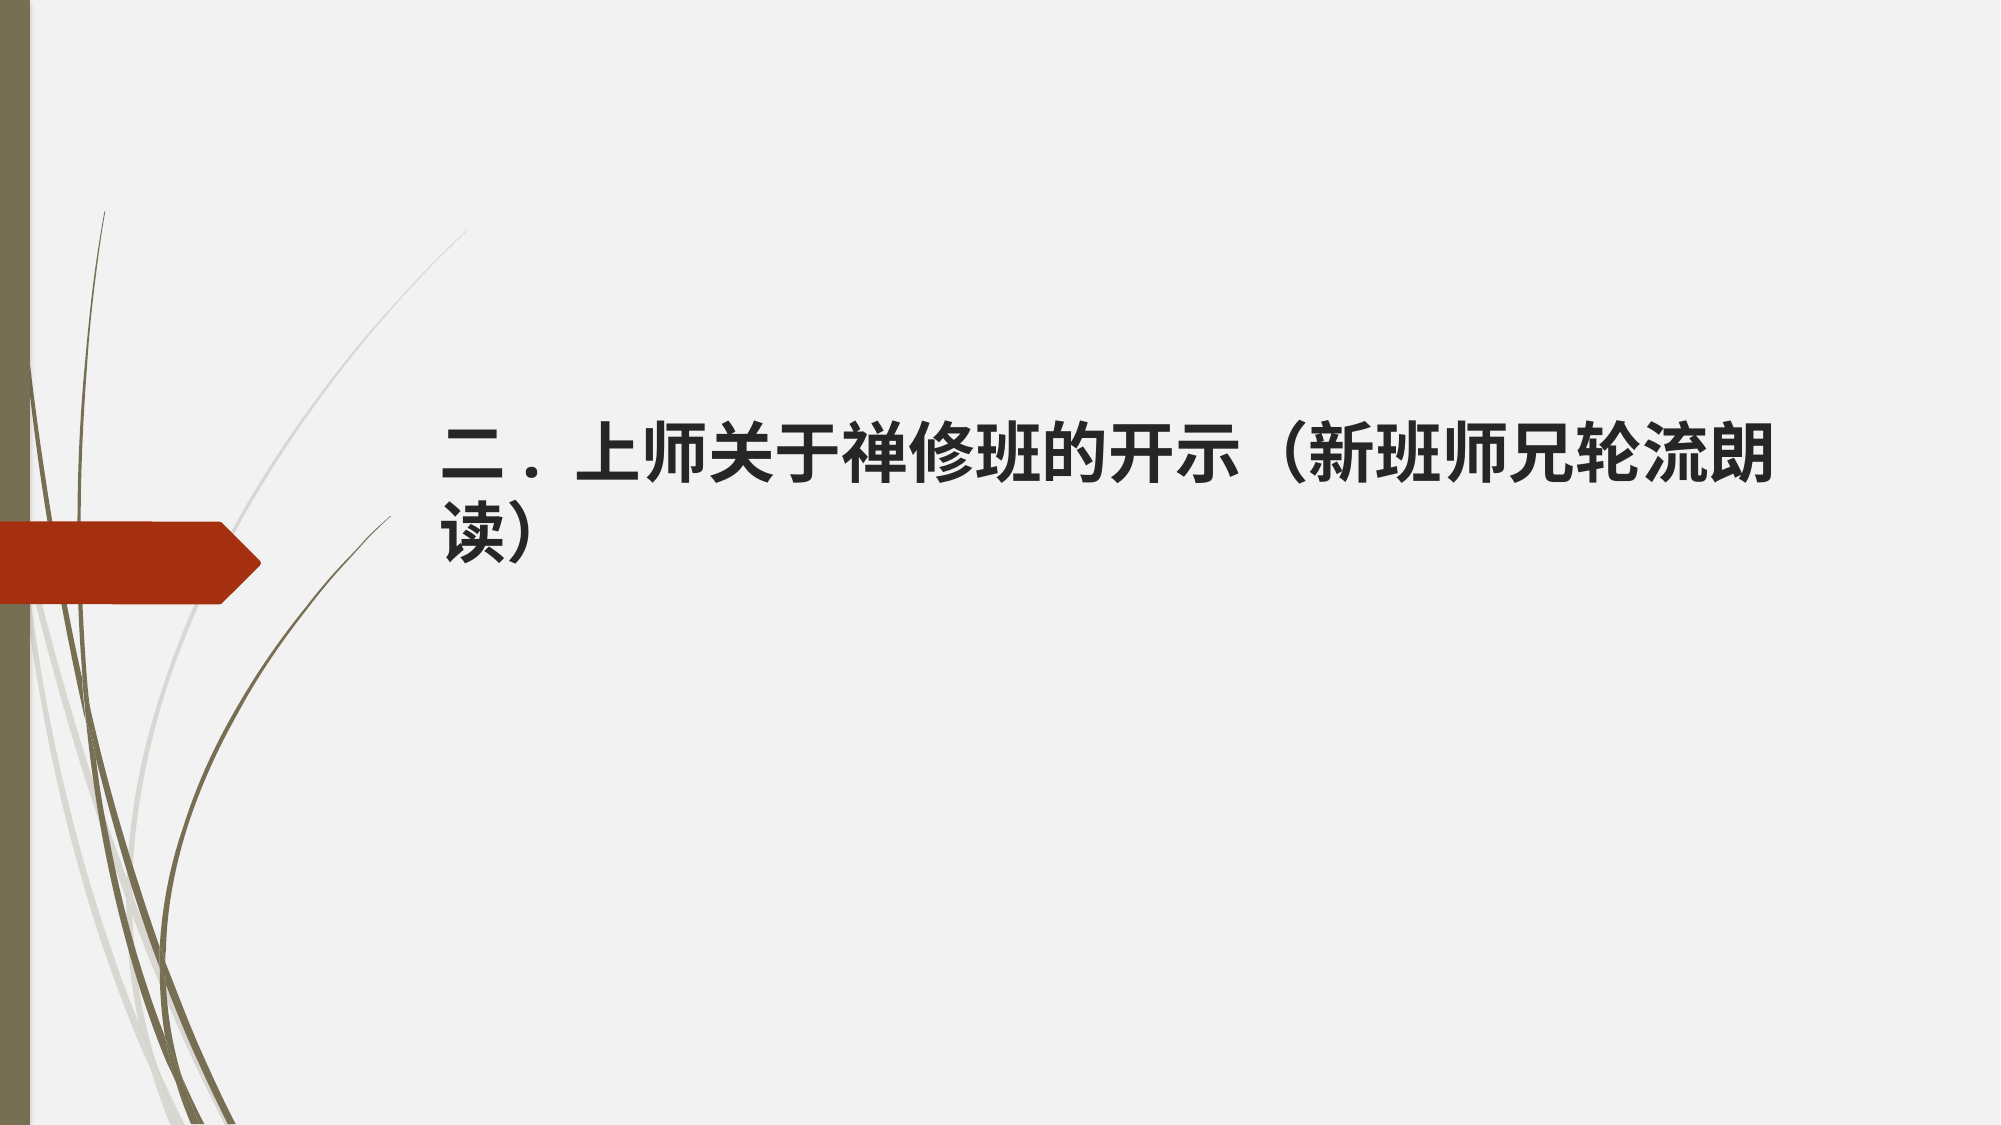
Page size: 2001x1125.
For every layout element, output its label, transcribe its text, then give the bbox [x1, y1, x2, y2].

title 二. 上师关于禅修班的开示（新班师兄轮流朗读） [424, 337, 1888, 579]
